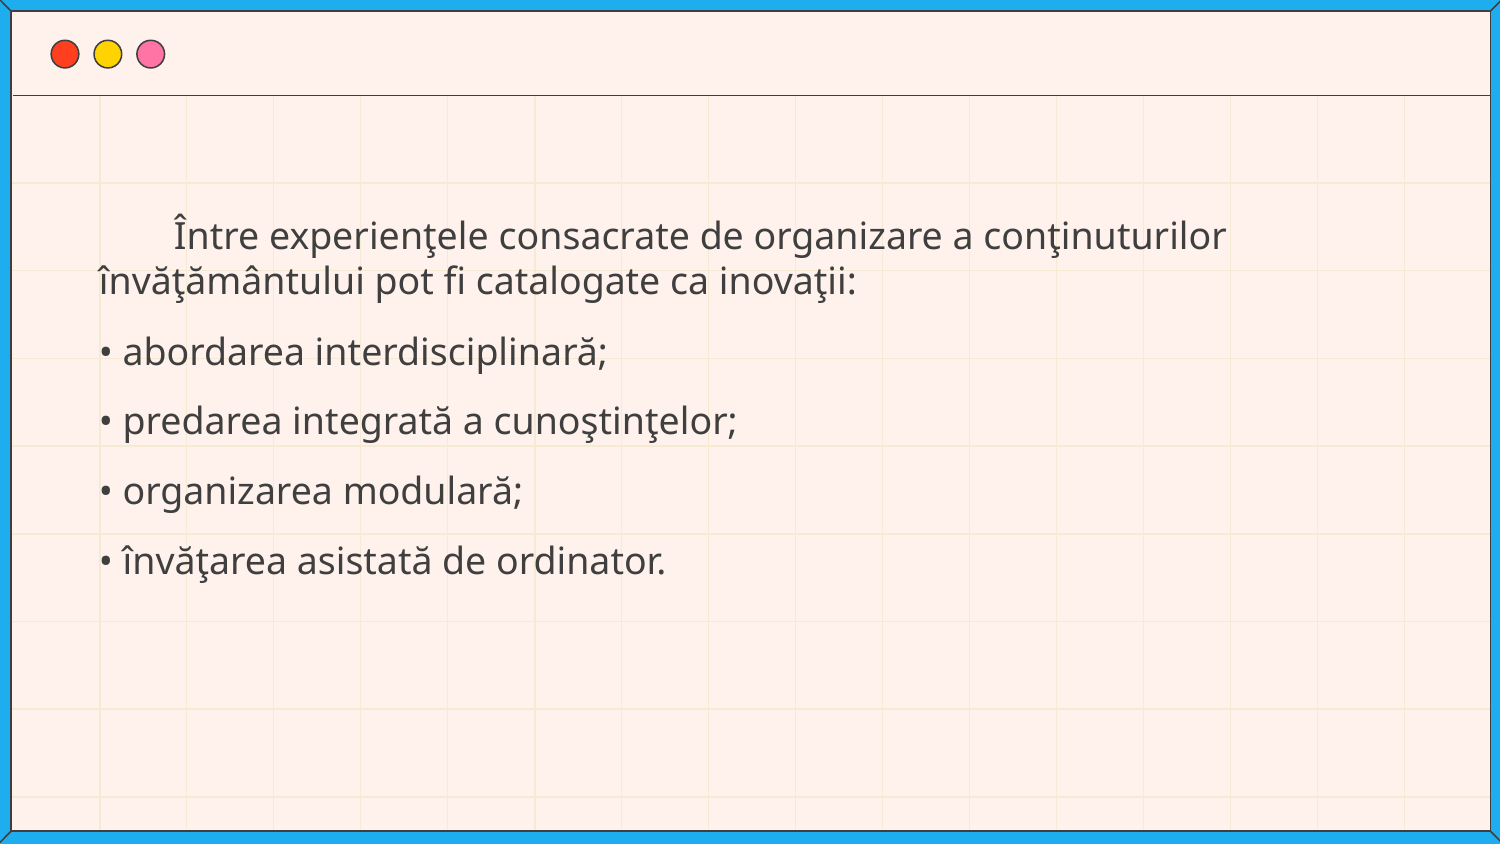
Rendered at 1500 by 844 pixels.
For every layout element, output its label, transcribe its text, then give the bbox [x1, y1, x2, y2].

list Între experienţele consacrate de organizare a conţinuturilor învăţământului pot fi catalogate ca inovaţii: • abordarea interdisciplinară; • predarea integrată a cunoştinţelor; • organizarea modulară; • învăţarea asistată de ordinator. [98, 212, 1382, 580]
